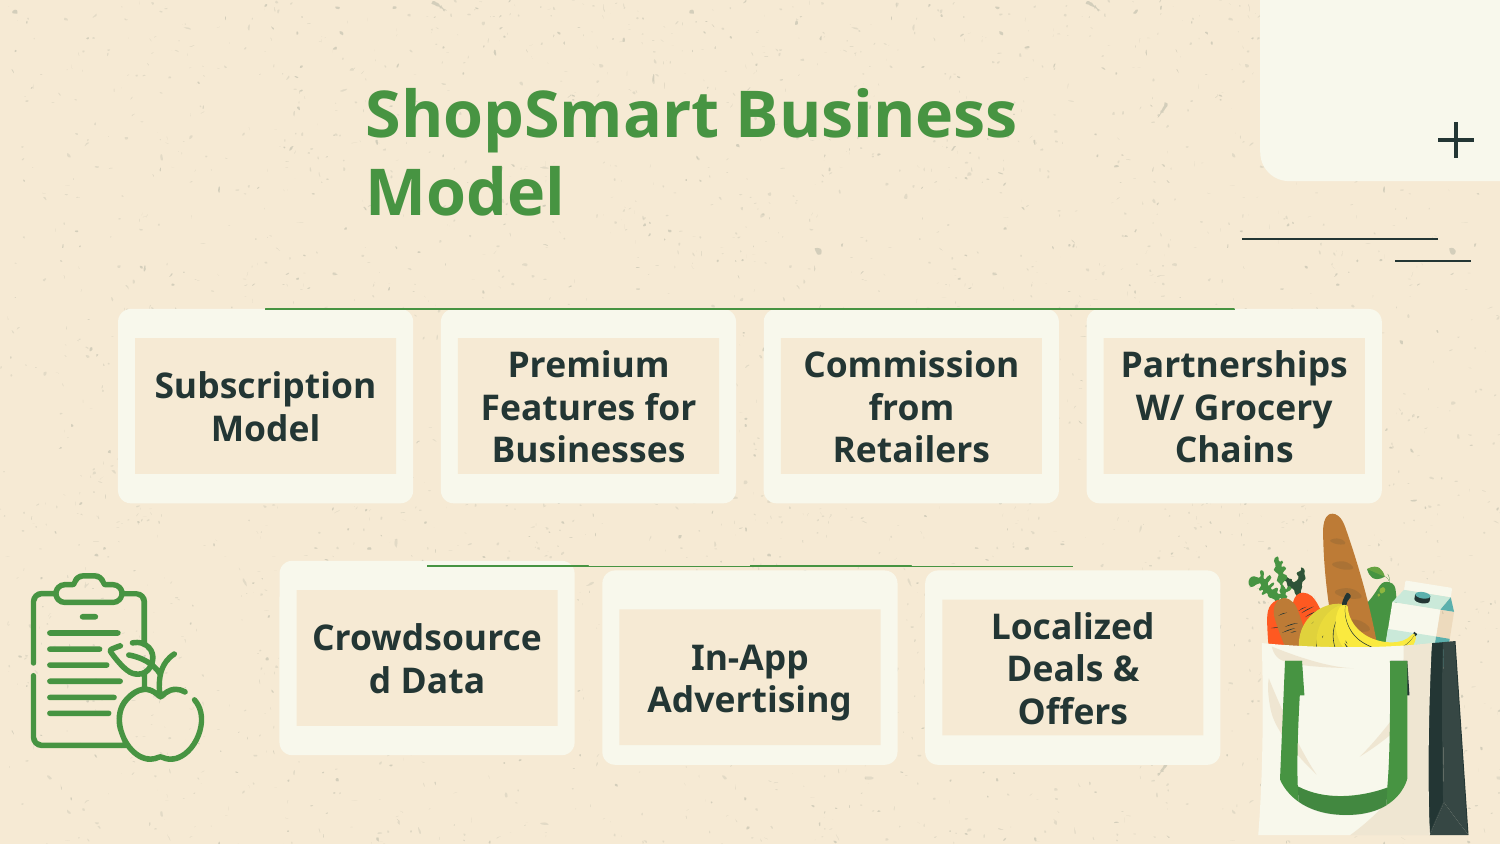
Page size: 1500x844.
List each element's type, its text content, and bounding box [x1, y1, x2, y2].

text_box Partnerships W/ Grocery Chains [1103, 338, 1365, 474]
text_box [602, 570, 898, 765]
text_box Commission from Retailers [780, 338, 1042, 474]
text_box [1437, 121, 1474, 158]
text_box [763, 310, 1059, 504]
text_box [30, 573, 205, 762]
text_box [1247, 513, 1469, 836]
text_box [925, 570, 1221, 765]
text_box Crowdsourced Data [296, 590, 558, 726]
text_box Subscription Model [135, 338, 397, 474]
text_box [117, 308, 414, 504]
text_box [440, 310, 737, 504]
text_box [1086, 308, 1382, 504]
text_box [279, 560, 575, 756]
text_box Localized Deals & Offers [942, 599, 1204, 736]
title ShopSmart Business Model [350, 104, 1150, 198]
text_box Premium Features for Businesses [457, 338, 720, 474]
text_box In-App Advertising [619, 609, 881, 746]
